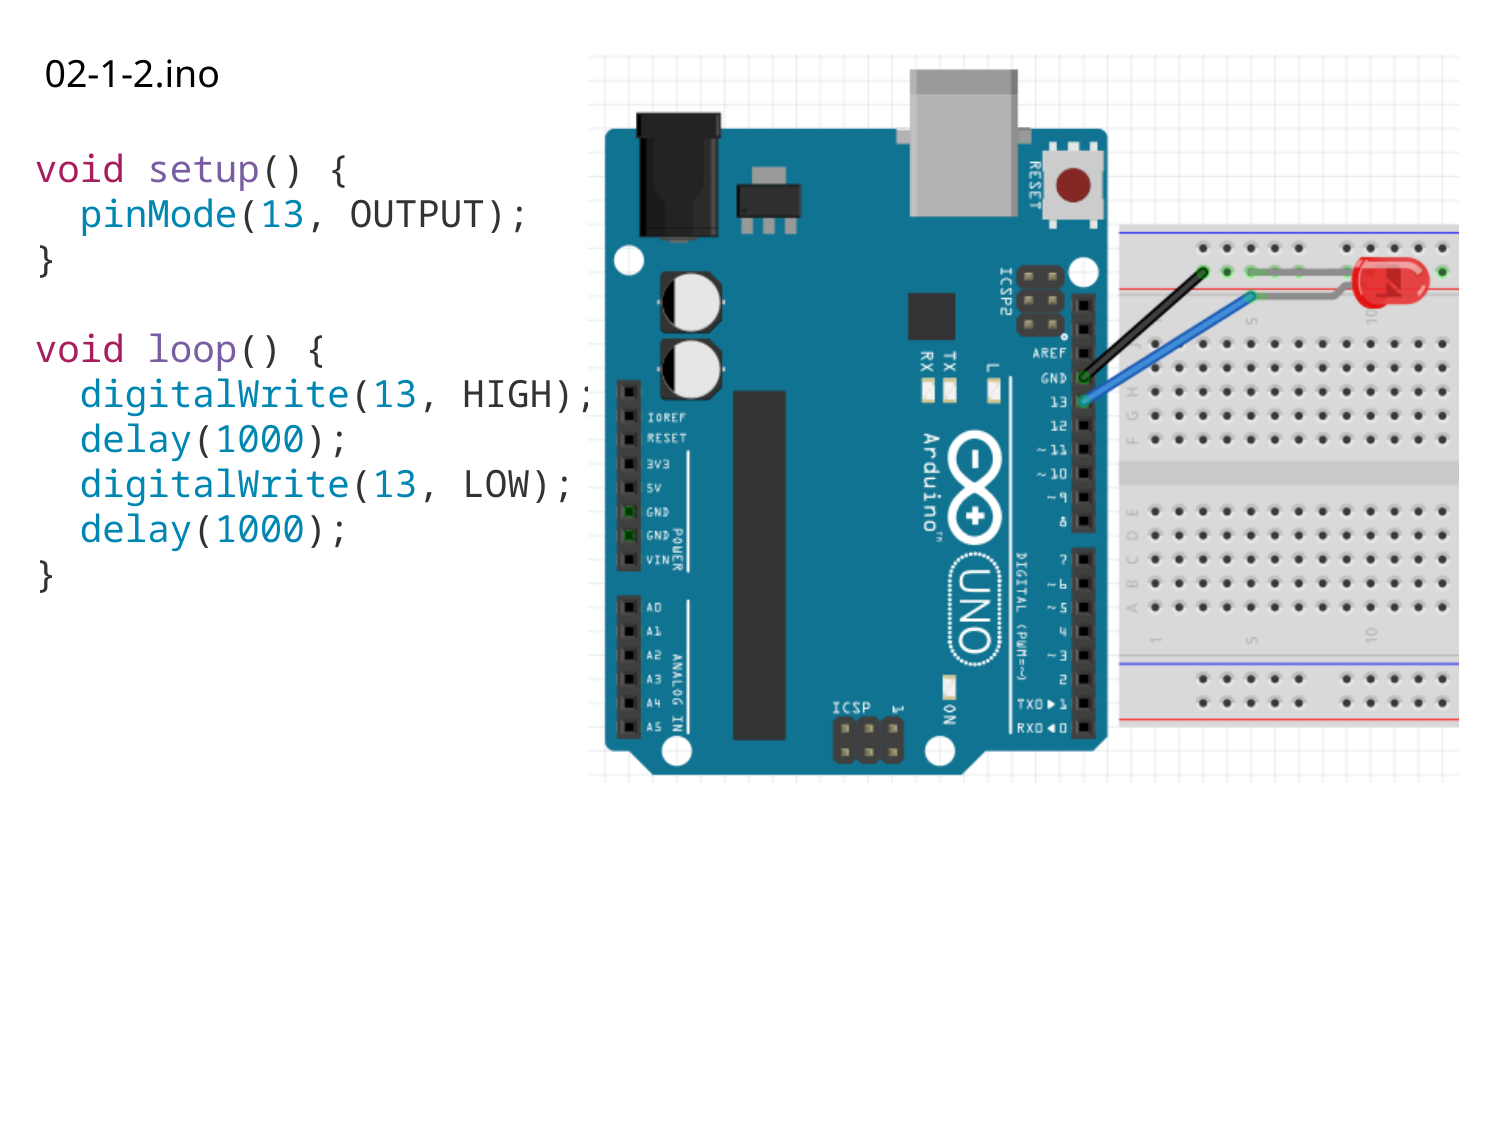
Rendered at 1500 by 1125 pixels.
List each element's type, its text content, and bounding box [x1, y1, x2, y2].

text_box void setup() { pinMode(13, OUTPUT); } void loop() { digitalWrite(13, HIGH); delay(1000); digitalWrite(13, LOW); delay(1000); } [20, 137, 583, 602]
text_box 02-1-2.ino [29, 42, 236, 103]
picture [588, 54, 1459, 783]
